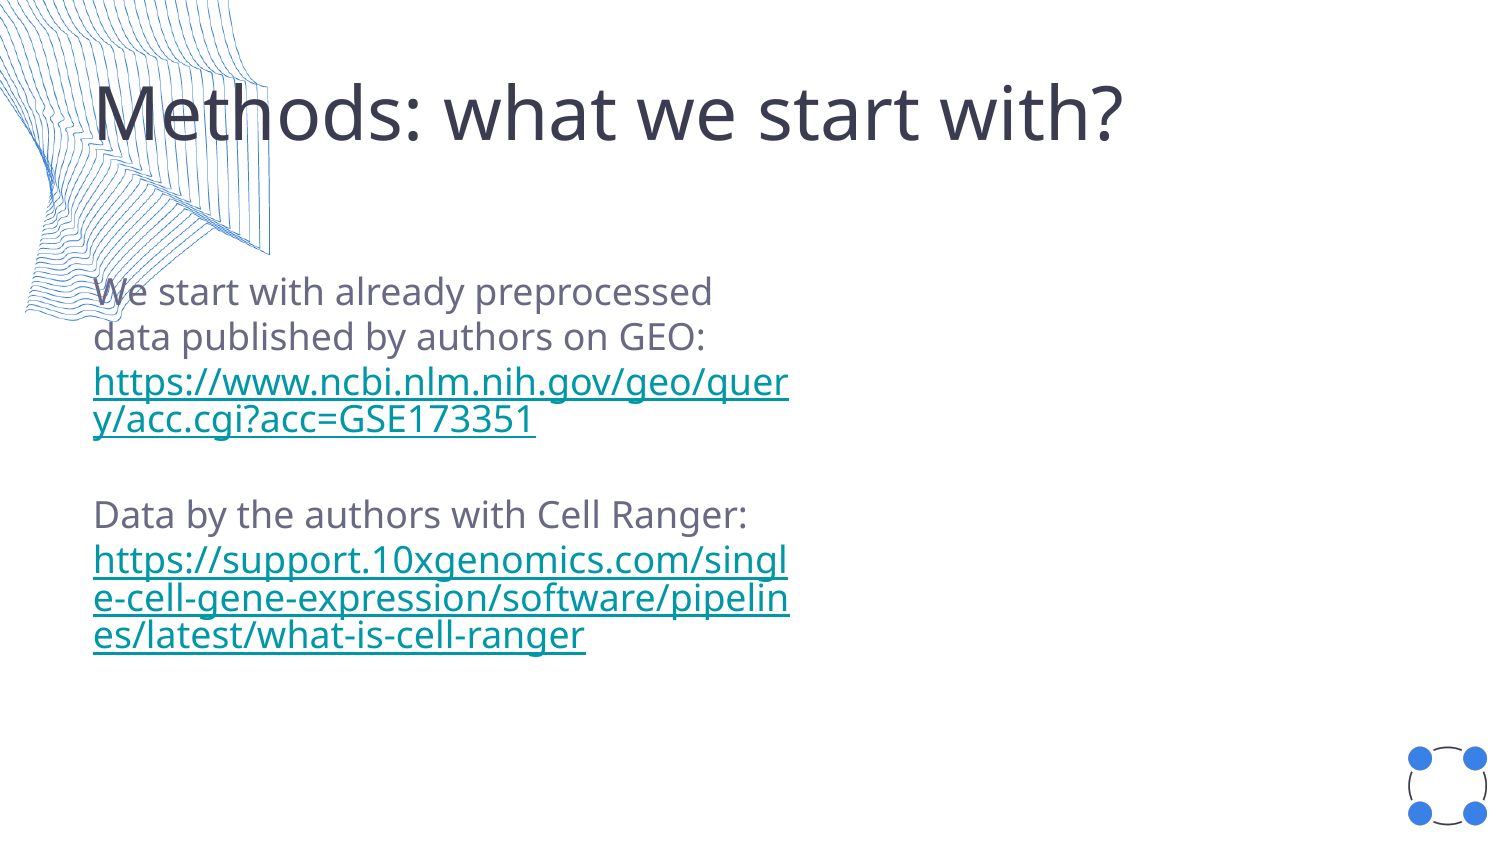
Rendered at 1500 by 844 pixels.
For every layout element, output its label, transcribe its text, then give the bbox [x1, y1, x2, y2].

picture [1395, 733, 1500, 839]
text_box We start with already preprocessed data published by authors on GEO: https://www.ncbi.nlm.nih.gov/geo/query/acc.cgi?acc=GSE173351 Data by the authors with Cell Ranger: https://support.10xgenomics.com/single-cell-gene-expression/software/pipelines/latest/what-is-cell-ranger [89, 172, 801, 690]
picture [0, 0, 367, 336]
text_box Methods: what we start with? [371, 62, 1357, 160]
